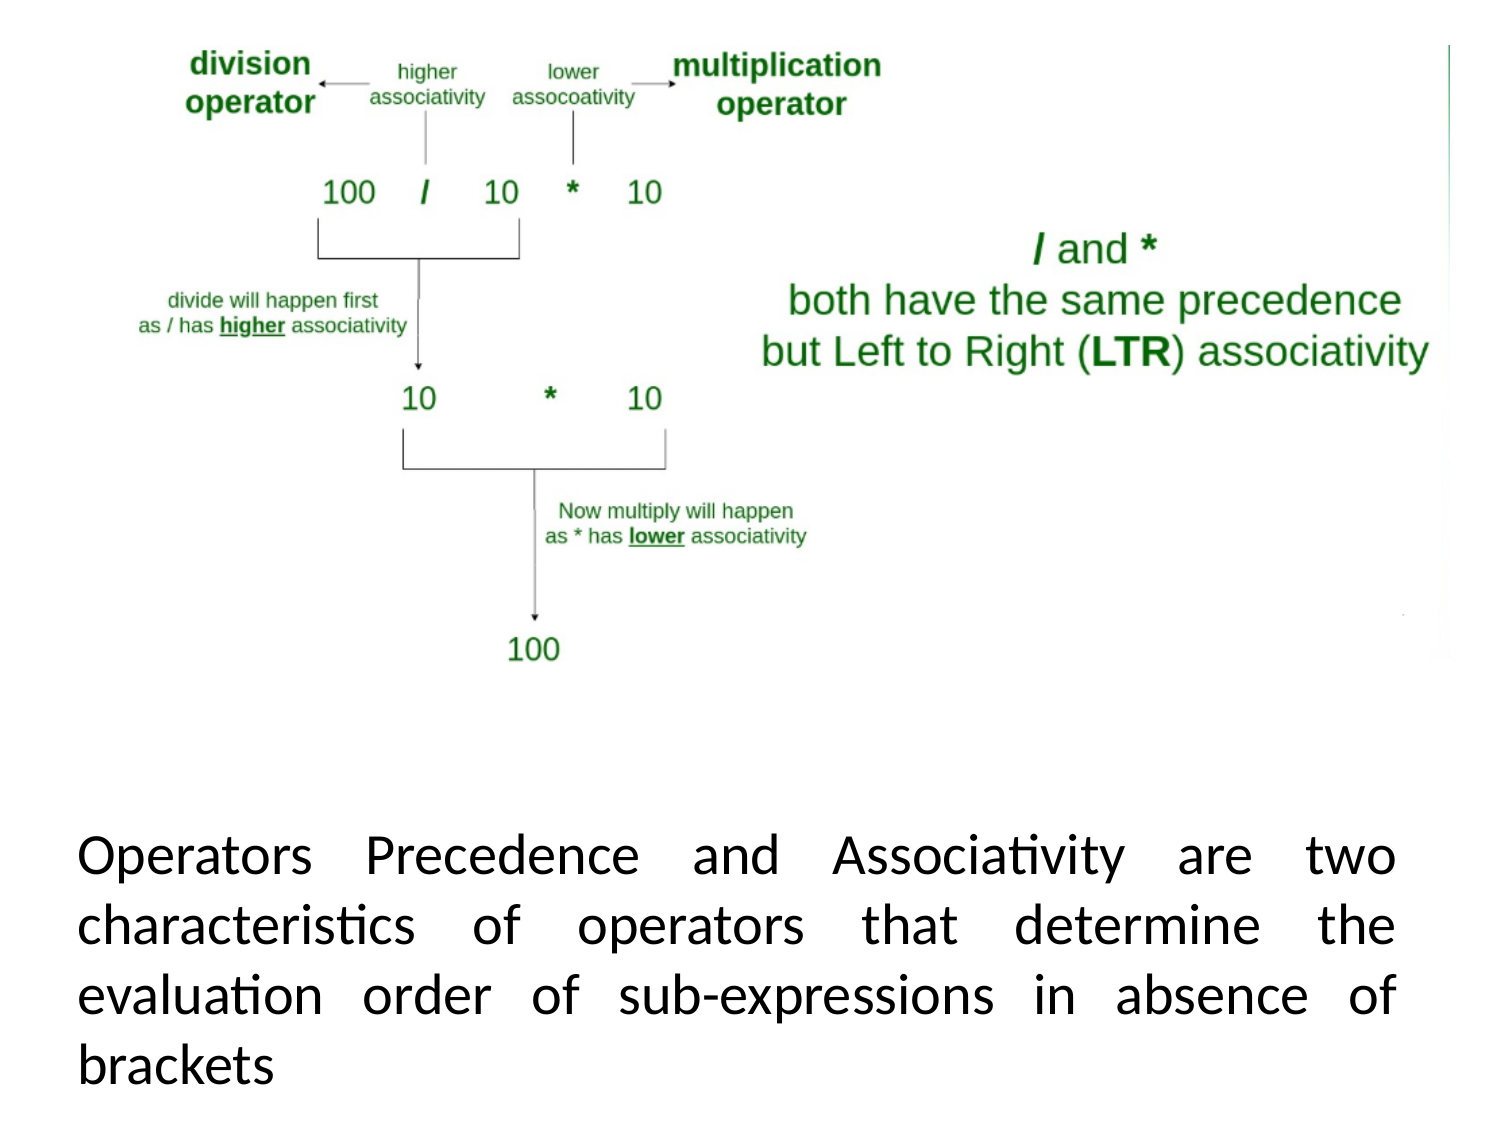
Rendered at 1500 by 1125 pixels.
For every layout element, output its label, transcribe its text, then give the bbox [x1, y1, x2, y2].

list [99, 44, 1451, 676]
title Operators Precedence and Associativity are two characteristics of operators that determine the evaluation order of sub-expressions in absence of brackets [62, 812, 1413, 1100]
